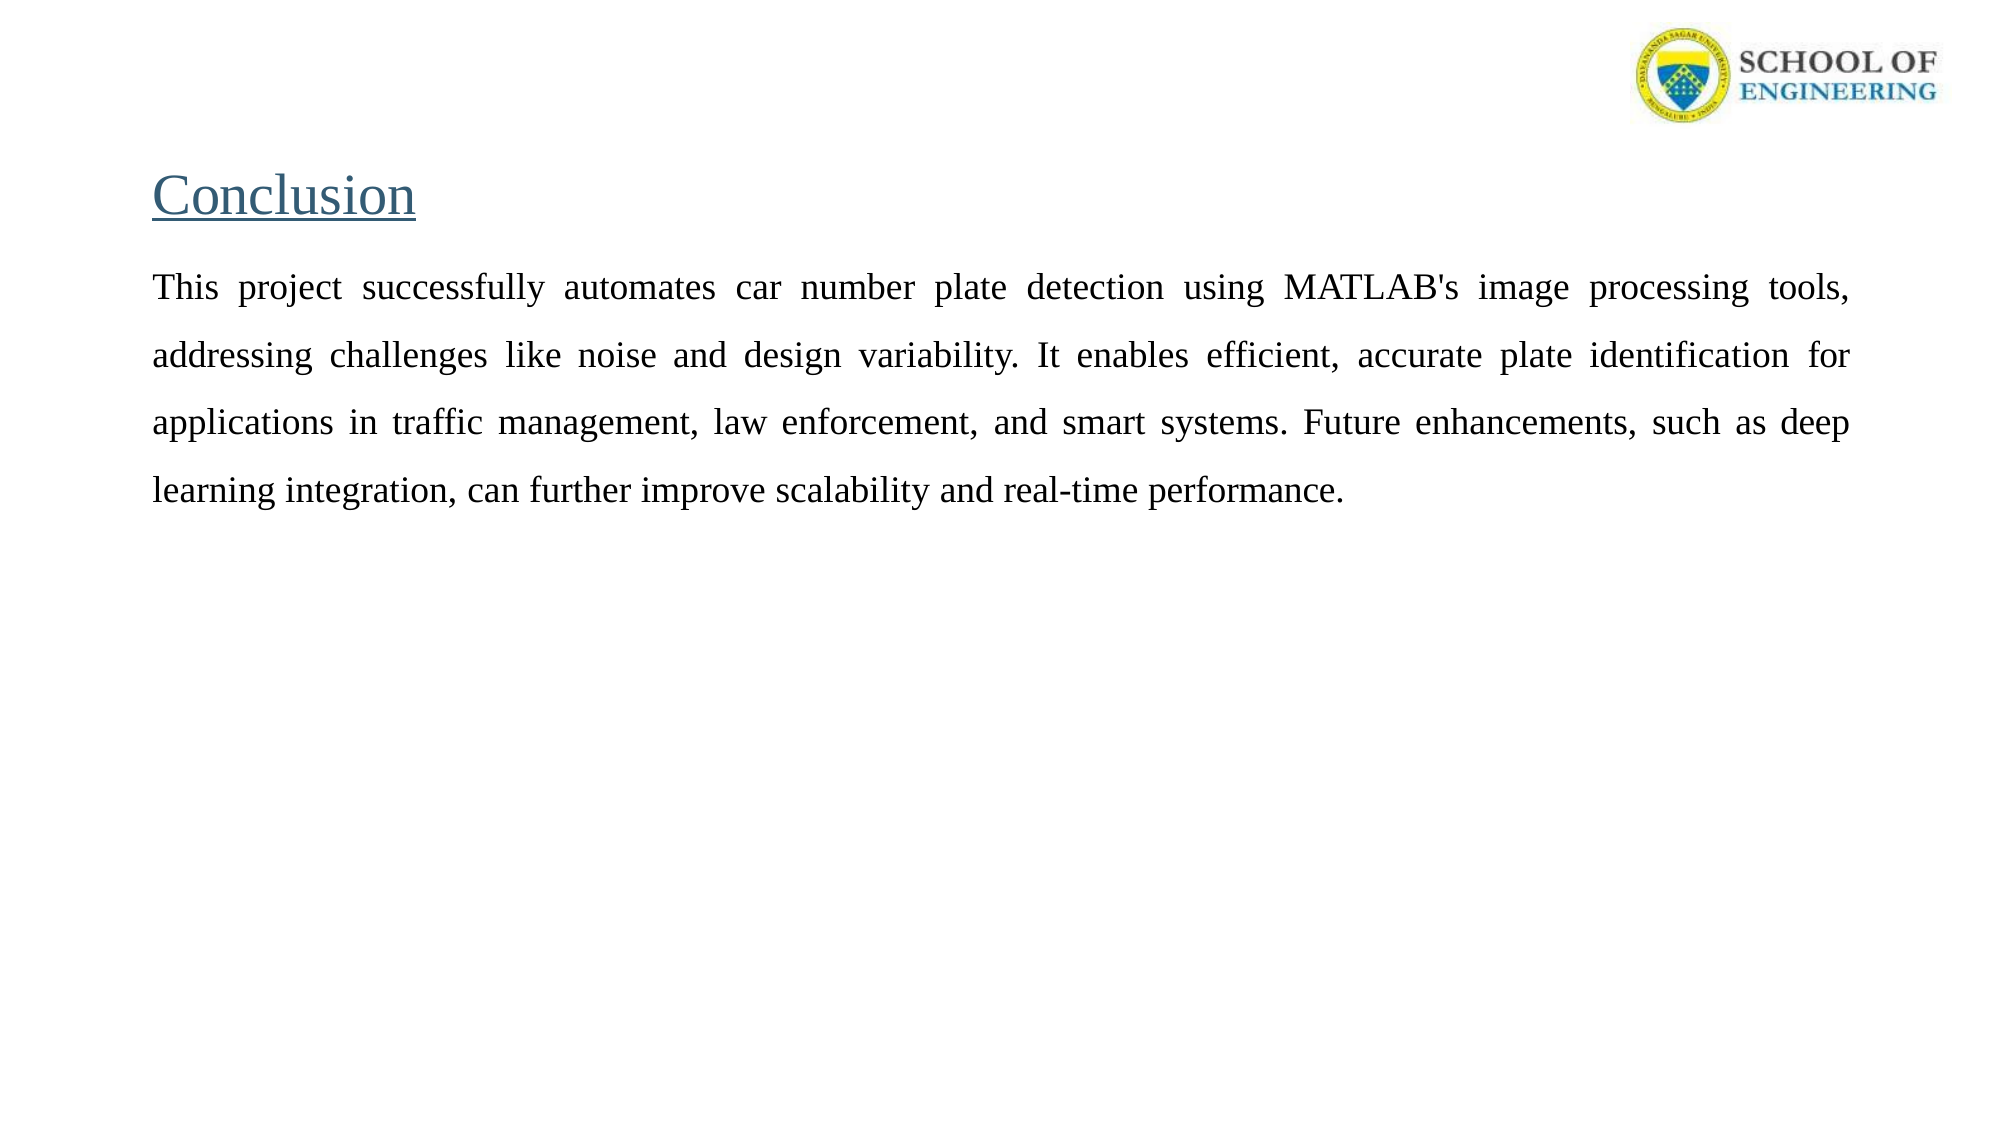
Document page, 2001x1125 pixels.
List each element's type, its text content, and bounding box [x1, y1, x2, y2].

picture [1630, 22, 1952, 129]
title Conclusion This project successfully automates car number plate detection using MATLAB's image processing tools, addressing challenges like noise and design variability. It enables efficient, accurate plate identification for applications in traffic management, law enforcement, and smart systems. Future enhancements, such as deep learning integration, can further improve scalability and real-time performance. [150, 154, 1851, 510]
